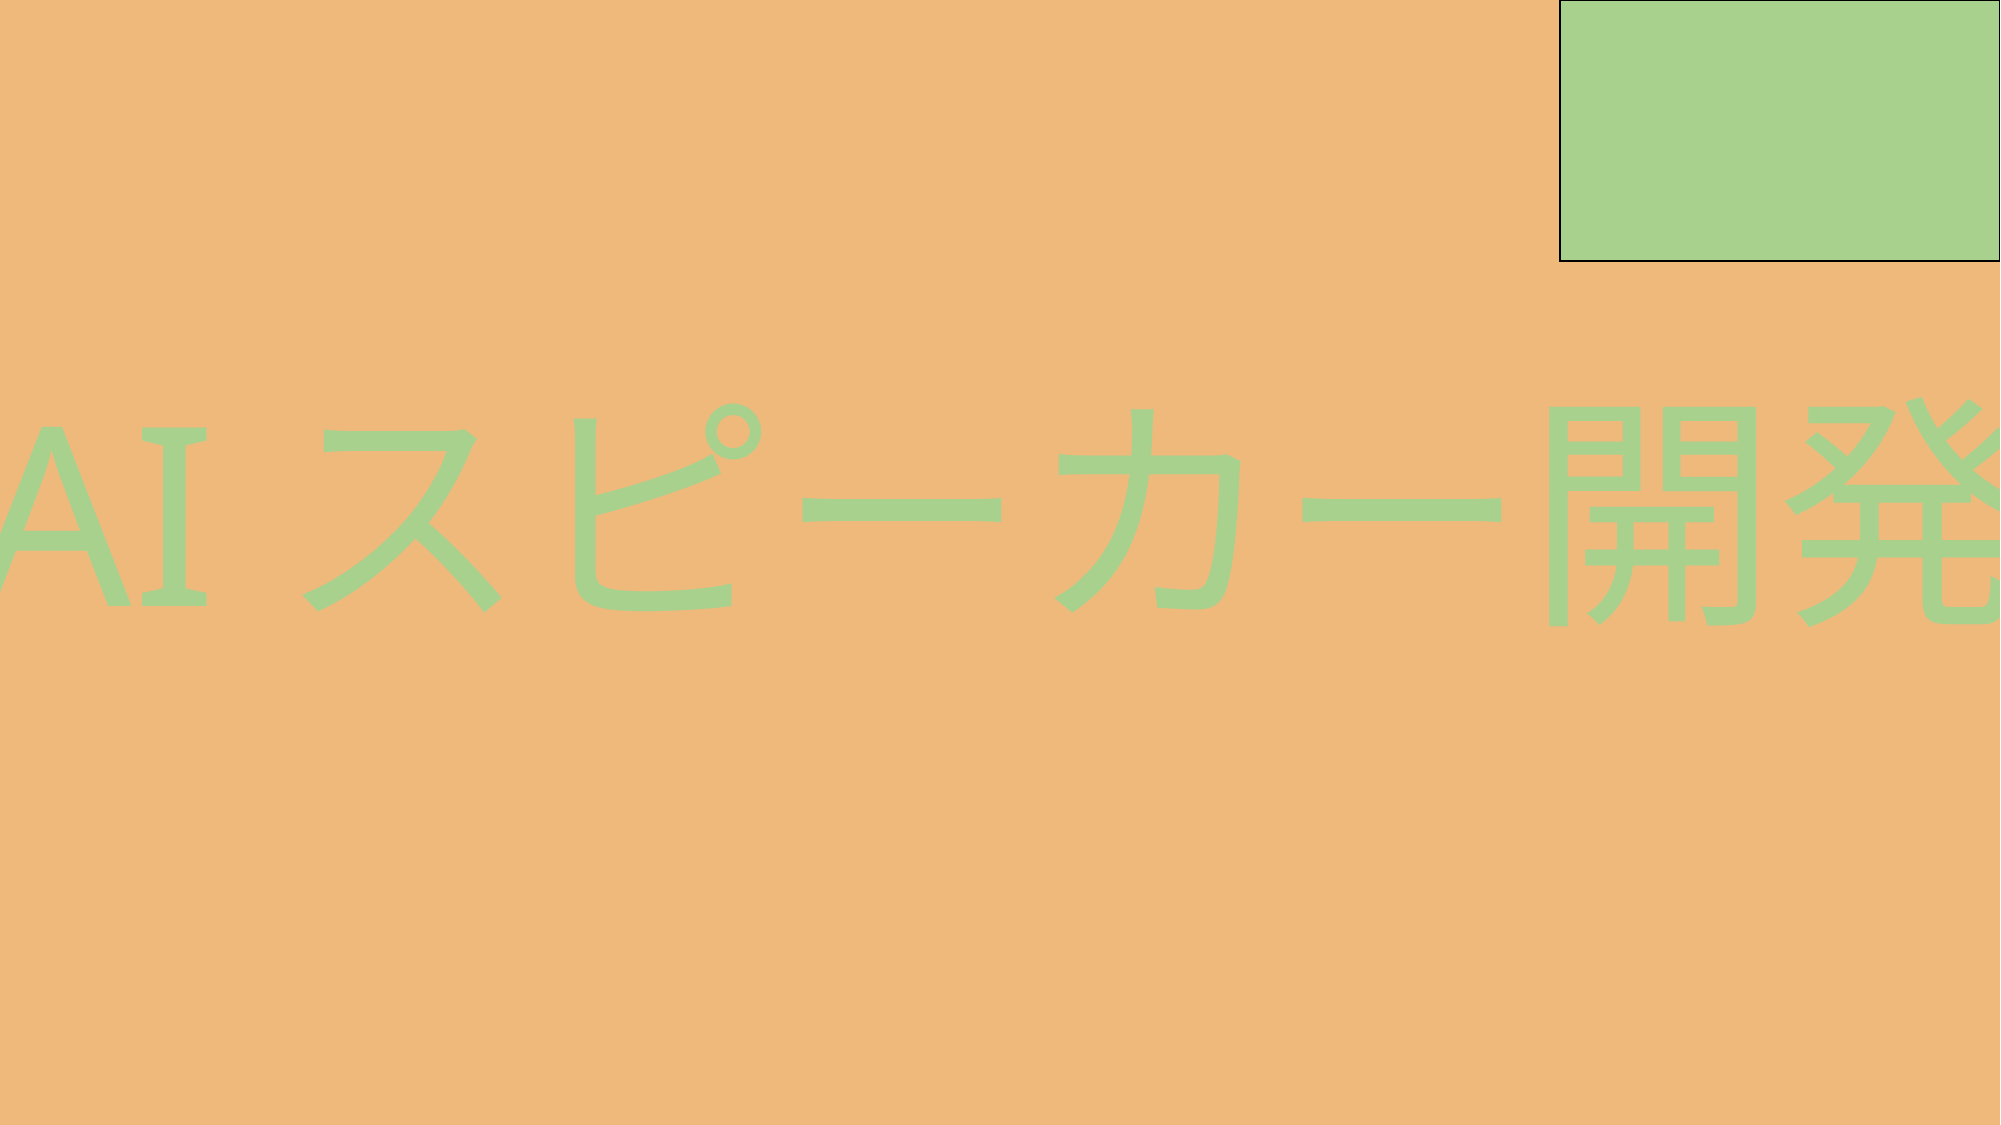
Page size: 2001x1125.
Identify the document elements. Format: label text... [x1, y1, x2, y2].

text_box [1559, 0, 2000, 262]
title AIスピーカー開発 [0, 359, 2000, 669]
